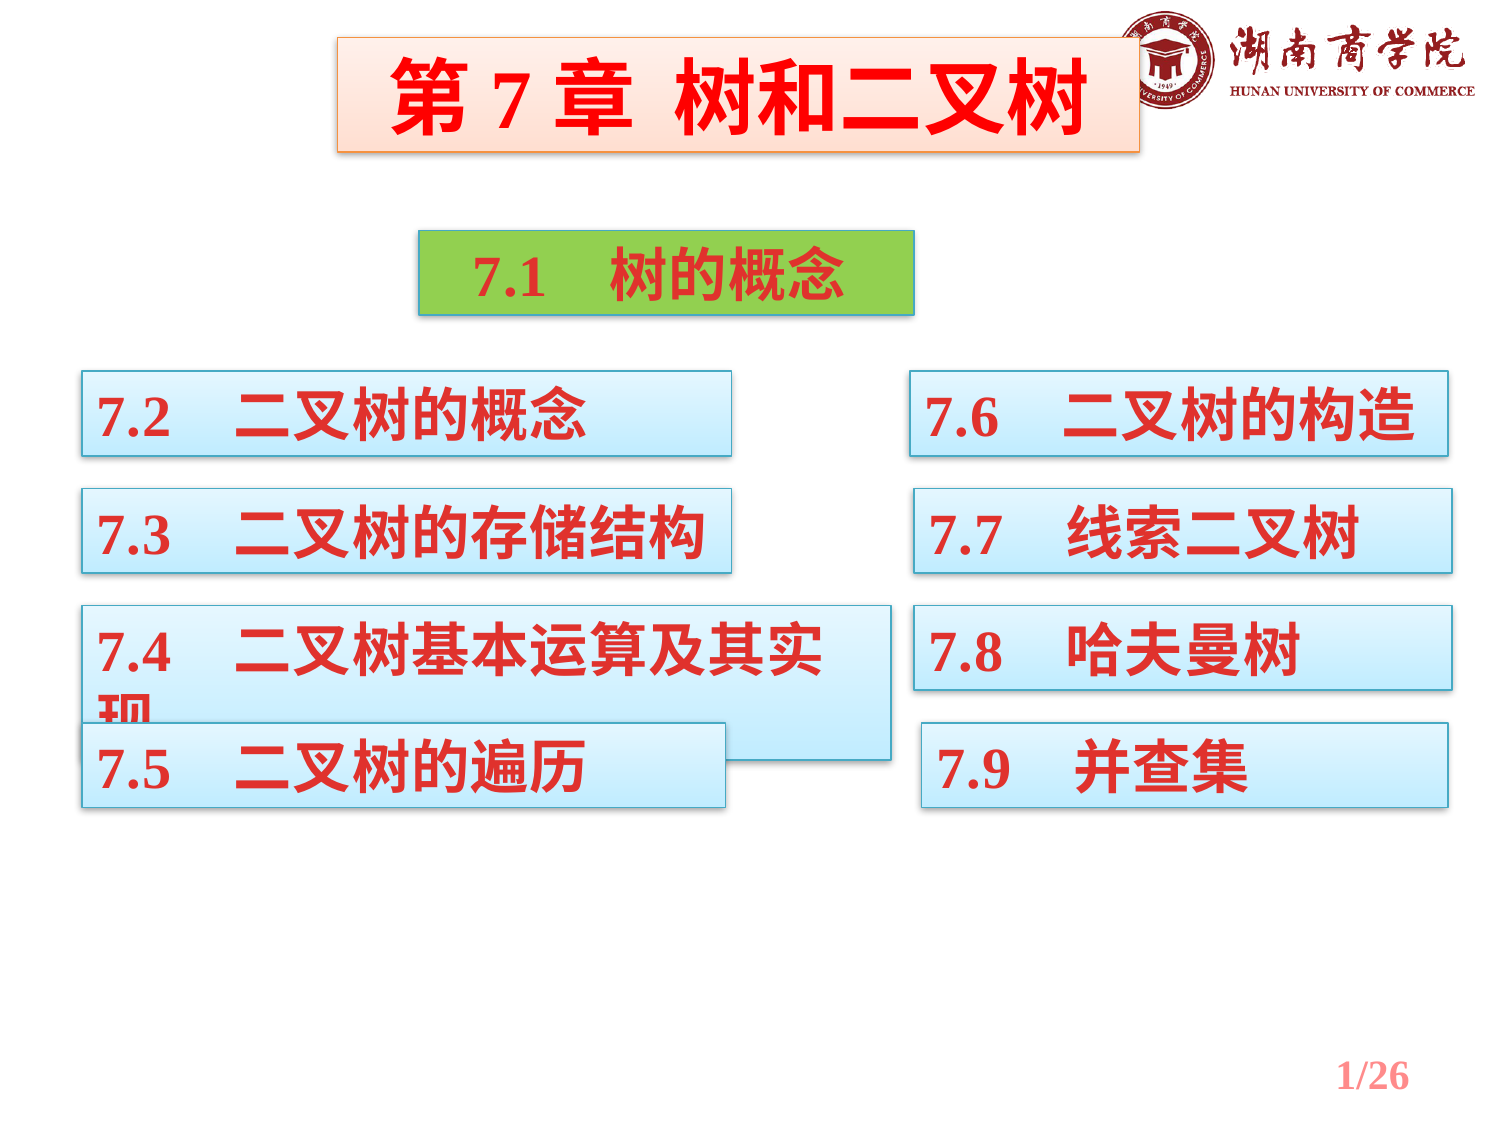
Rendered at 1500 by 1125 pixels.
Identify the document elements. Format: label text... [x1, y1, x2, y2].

text_box 第7章 树和二叉树 [337, 37, 1140, 153]
slide_number 1/26 [1074, 1042, 1425, 1103]
text_box 7.1 树的概念 [418, 230, 915, 316]
text_box 7.7 线索二叉树 [913, 488, 1453, 574]
text_box 7.5 二叉树的遍历 [81, 722, 726, 808]
picture [1086, 2, 1500, 115]
text_box 7.8 哈夫曼树 [913, 605, 1453, 691]
text_box 7.2 二叉树的概念 [81, 370, 732, 457]
text_box 7.6 二叉树的构造 [909, 370, 1449, 457]
text_box 7.4 二叉树基本运算及其实现 [81, 605, 892, 761]
text_box 7.9 并查集 [921, 722, 1449, 808]
text_box 7.3 二叉树的存储结构 [81, 488, 732, 574]
